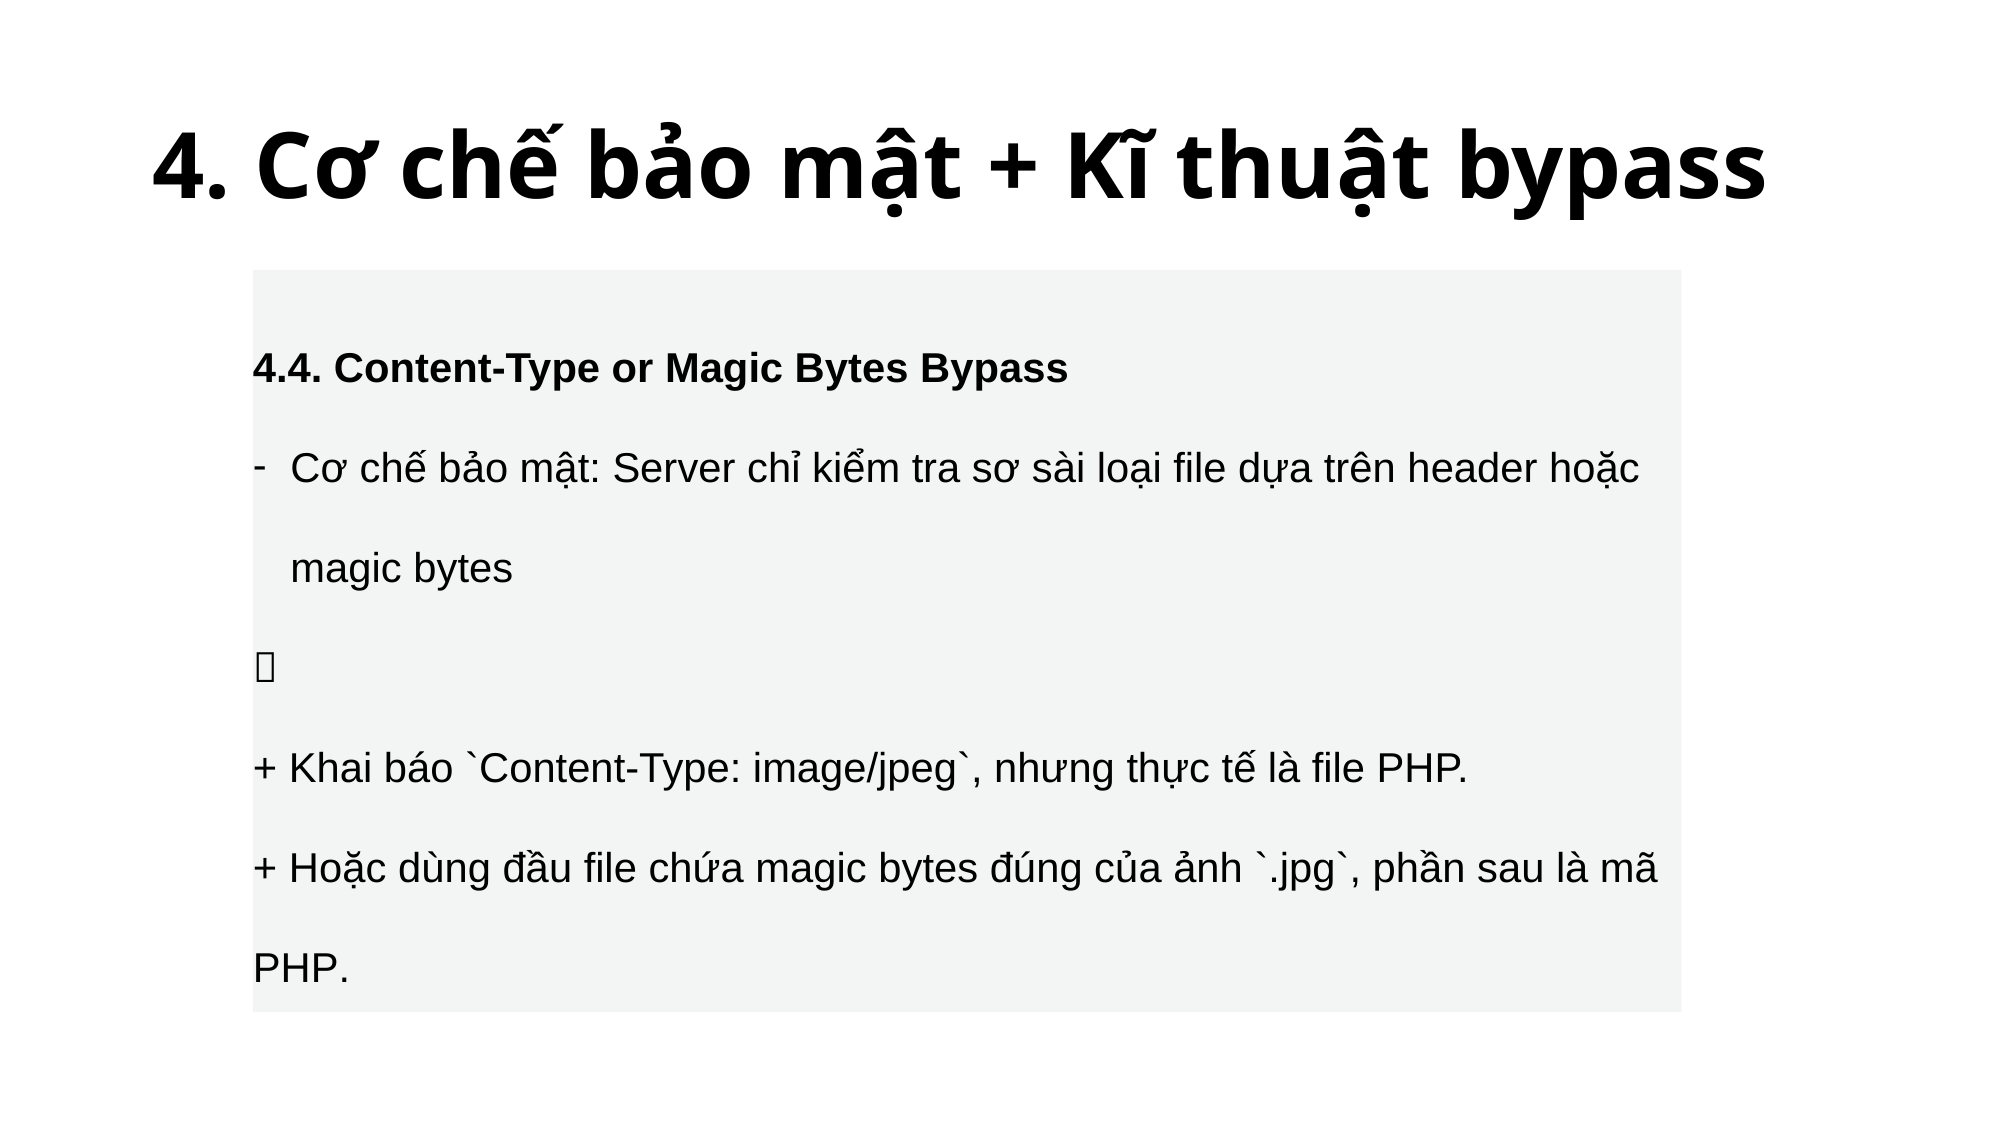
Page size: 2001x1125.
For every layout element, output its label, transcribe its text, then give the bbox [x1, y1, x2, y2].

title 4. Cơ chế bảo mật + Kĩ thuật bypass [137, 59, 1863, 278]
list 4.4. Content-Type or Magic Bytes Bypass Cơ chế bảo mật: Server chỉ kiểm tra sơ sài loại file dựa trên header hoặc magic bytes  + Khai báo `Content-Type: image/jpeg`, nhưng thực tế là file PHP. + Hoặc dùng đầu file chứa magic bytes đúng của ảnh `.jpg`, phần sau là mã PHP. [252, 269, 1682, 1012]
